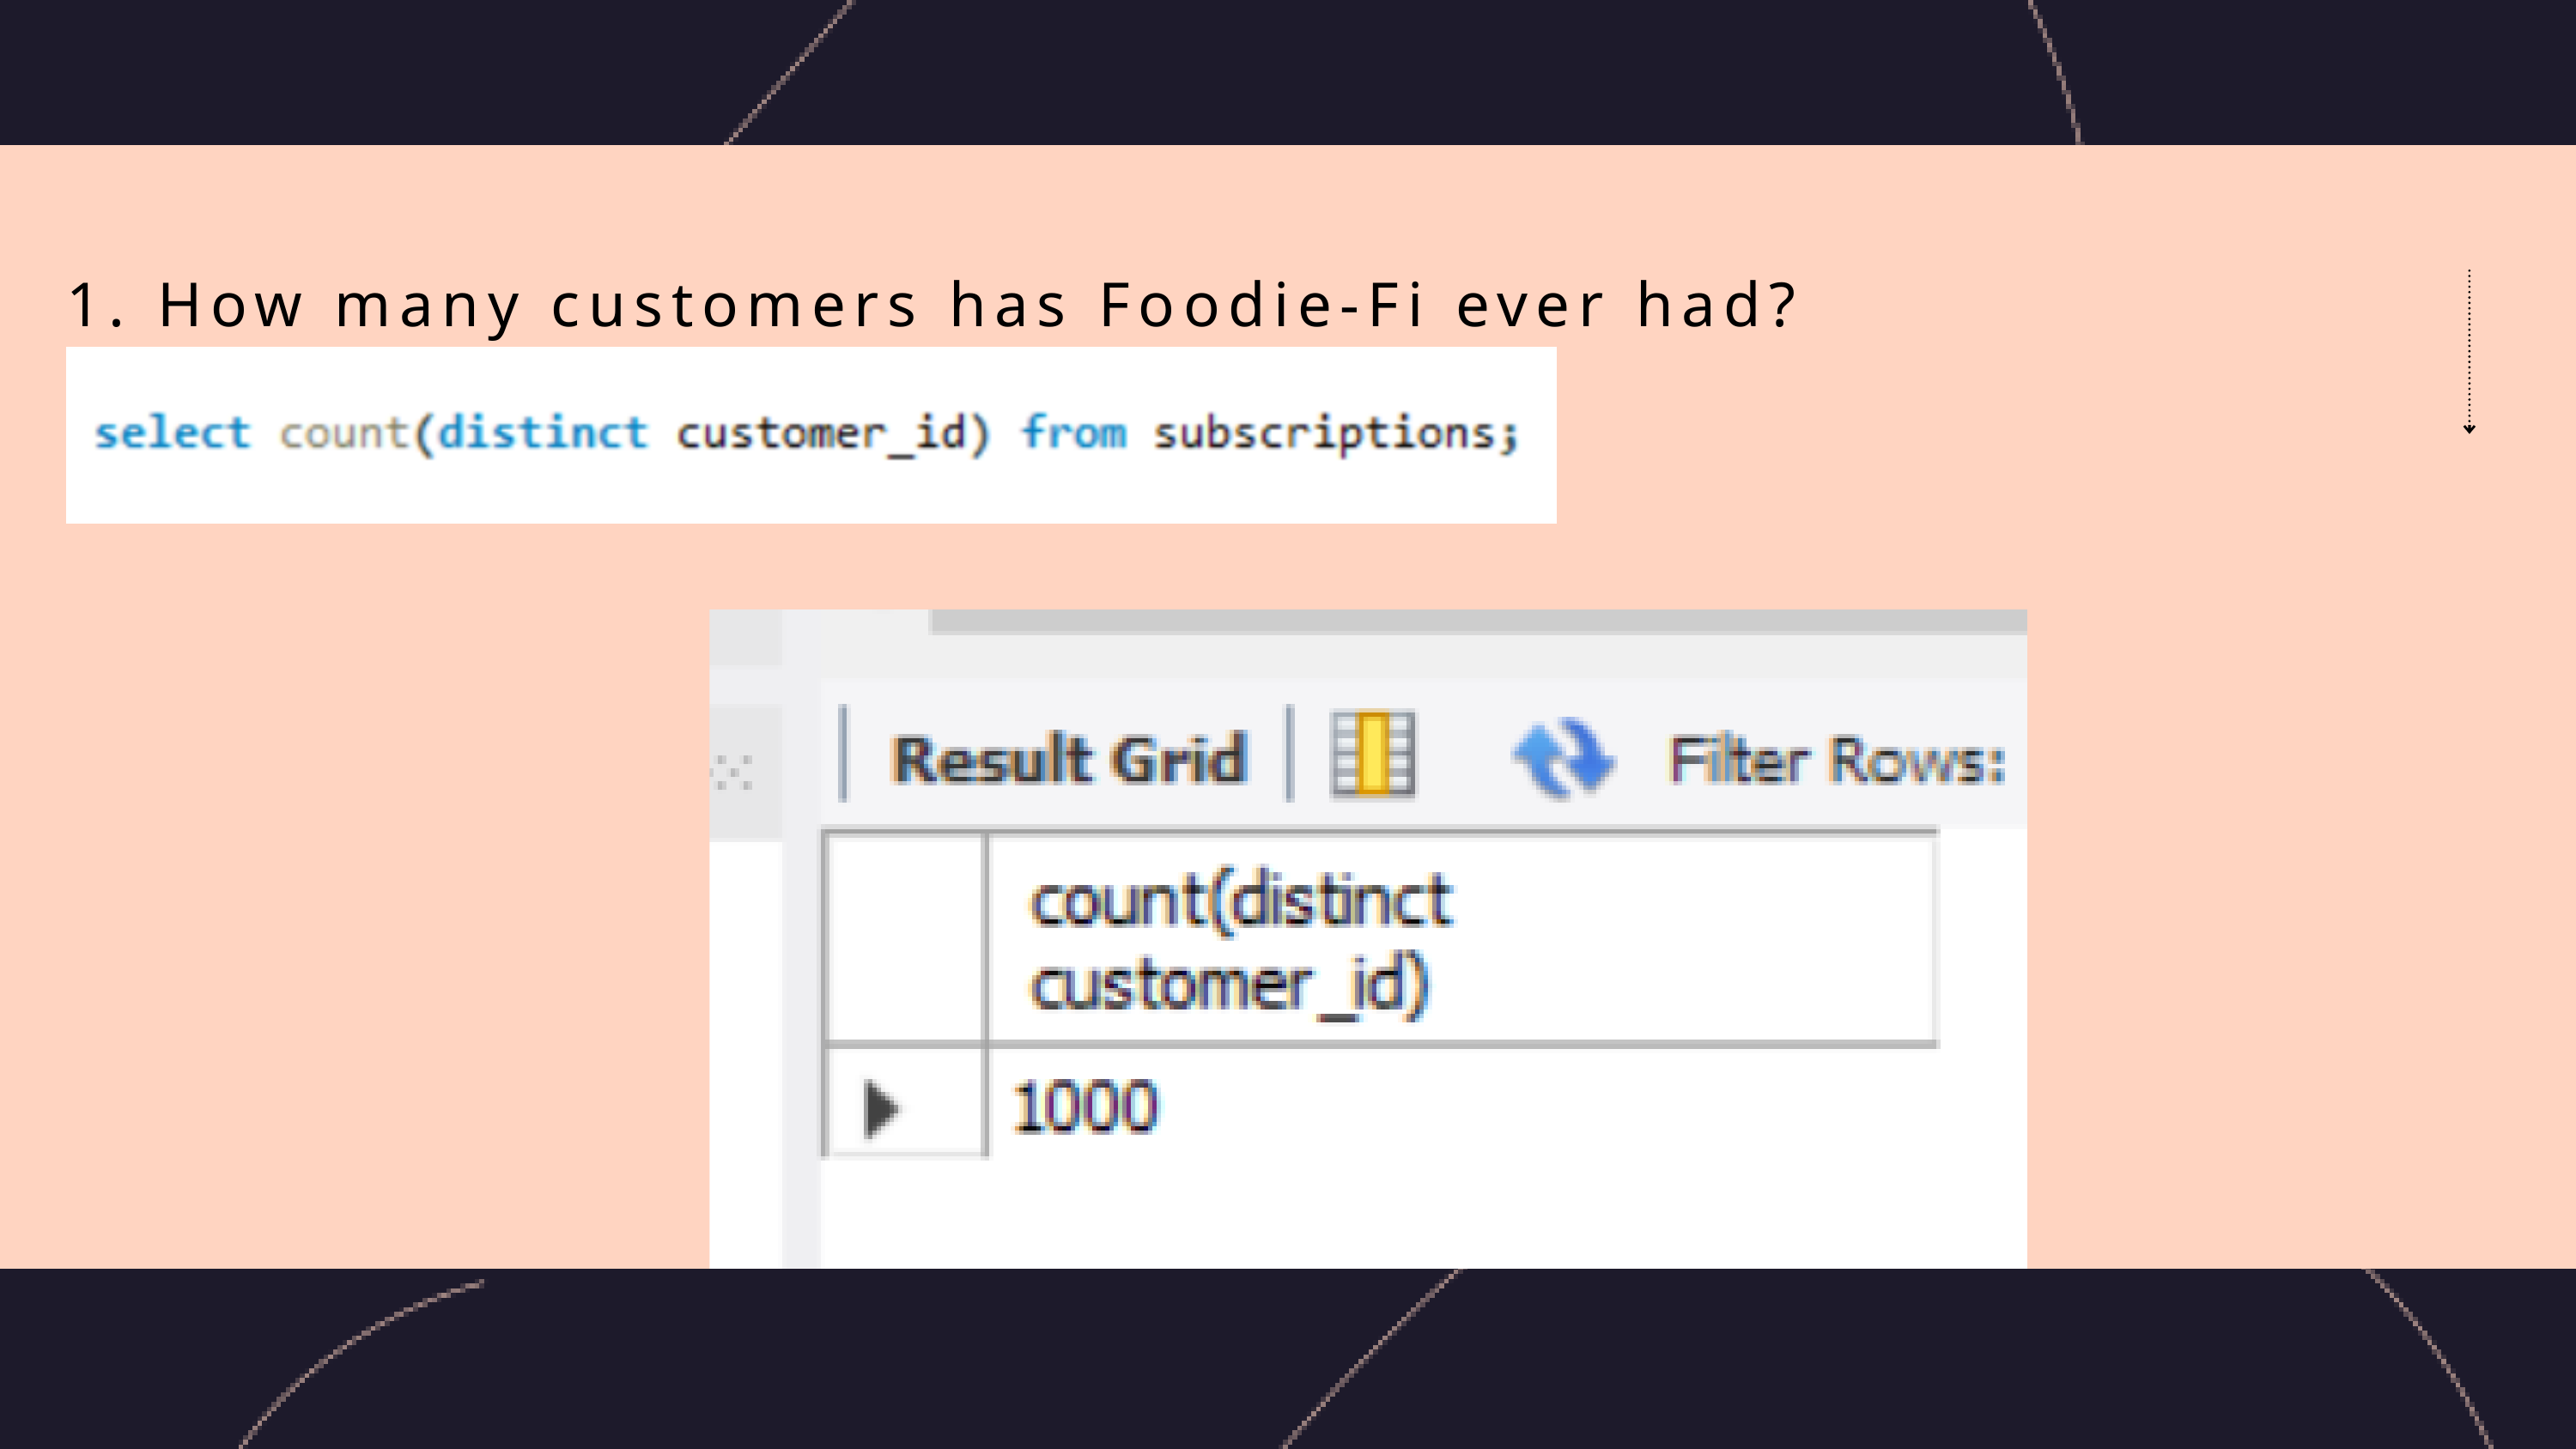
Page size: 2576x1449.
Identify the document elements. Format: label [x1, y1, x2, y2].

text_box [0, 0, 2105, 142]
text_box [0, 144, 2576, 1270]
text_box [182, 1279, 2555, 1449]
